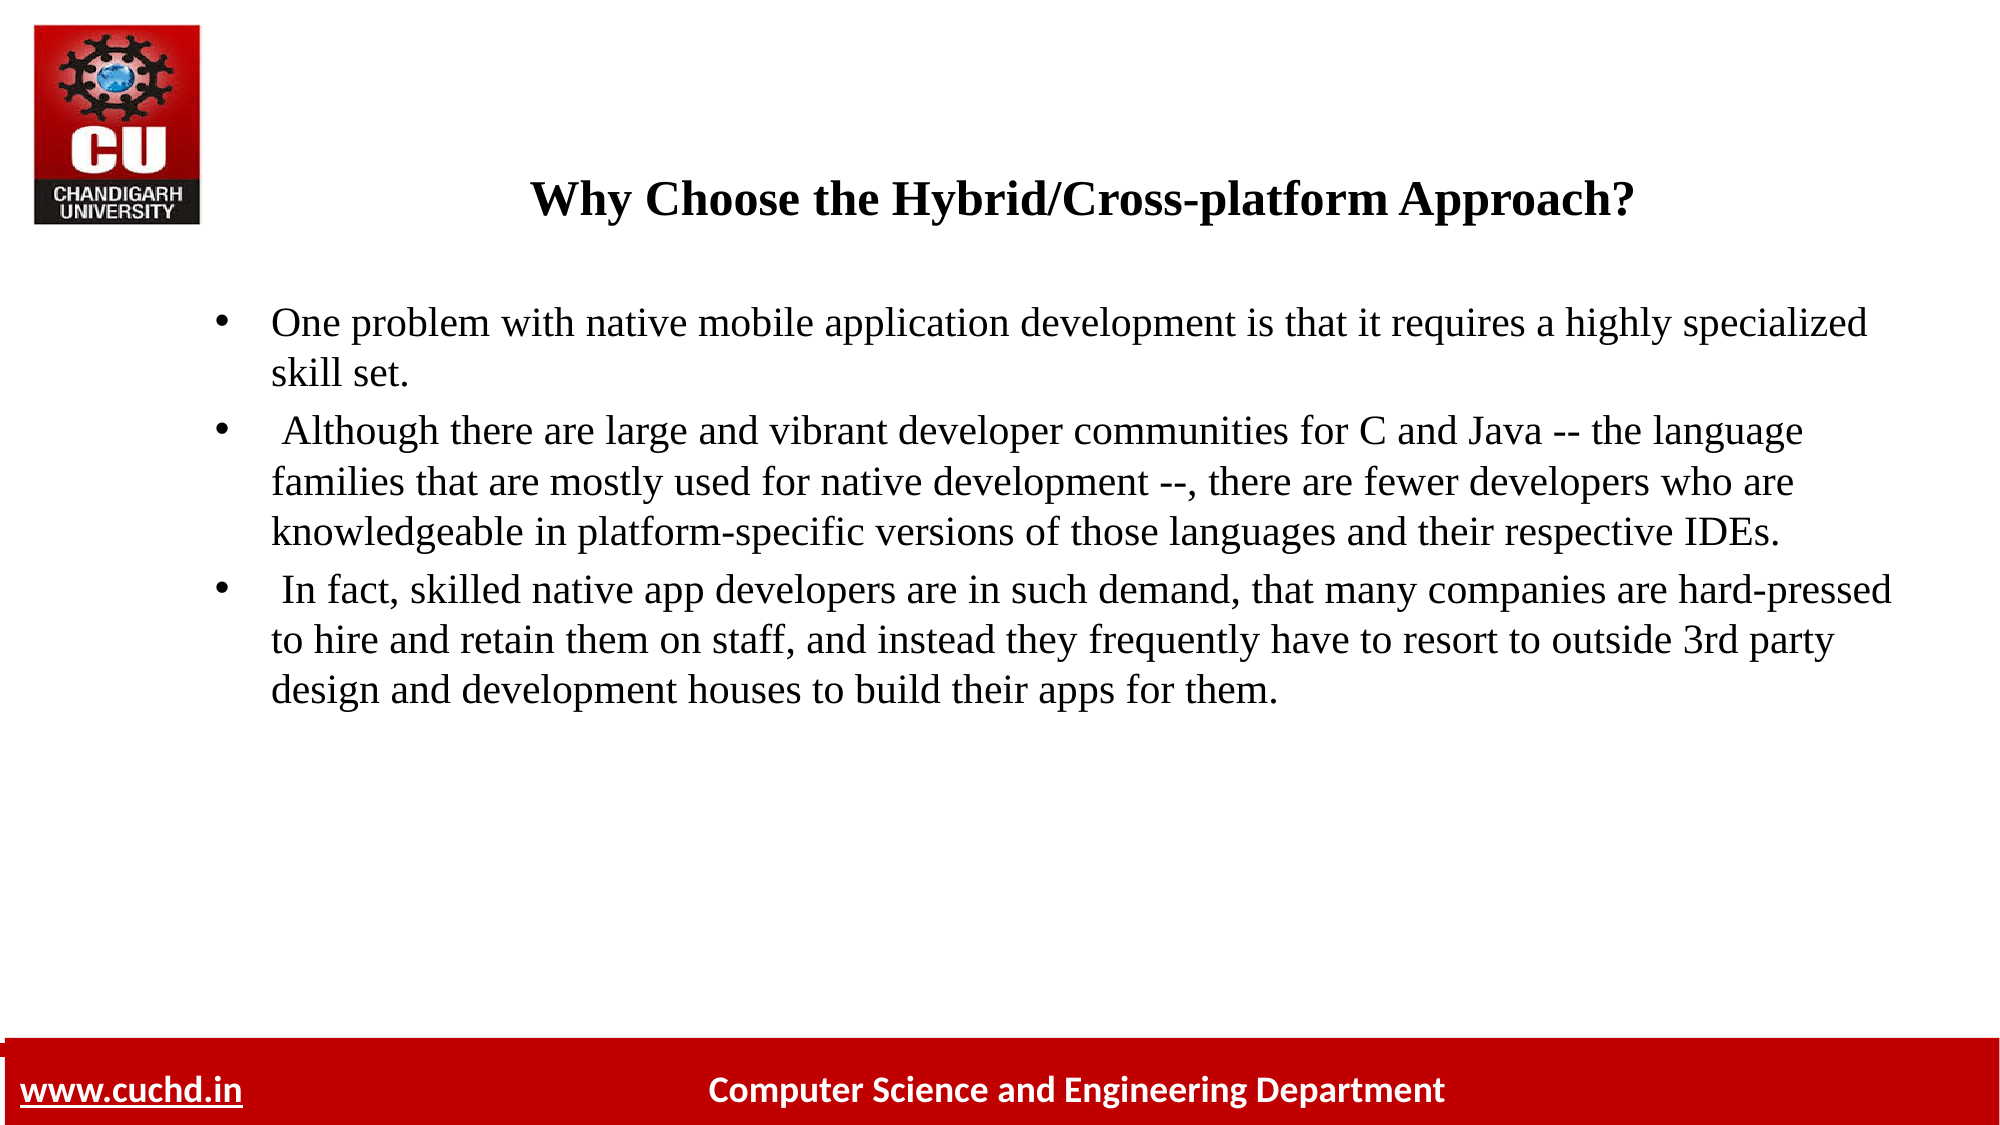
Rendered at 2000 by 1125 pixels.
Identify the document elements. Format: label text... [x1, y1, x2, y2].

title Why Choose the Hybrid/Cross-platform Approach? [216, 174, 1950, 275]
picture [33, 24, 202, 225]
list One problem with native mobile application development is that it requires a highly specialized skill set. Although there are large and vibrant developer communities for C and Java -- the language families that are mostly used for native development --, there are fewer developers who are knowledgeable in platform-specific versions of those languages and their respective IDEs. In fact, skilled native app developers are in such demand, that many companies are hard-pressed to hire and retain them on staff, and instead they frequently have to resort to outside 3rd party design and development houses to build their apps for them. [199, 287, 1950, 1025]
